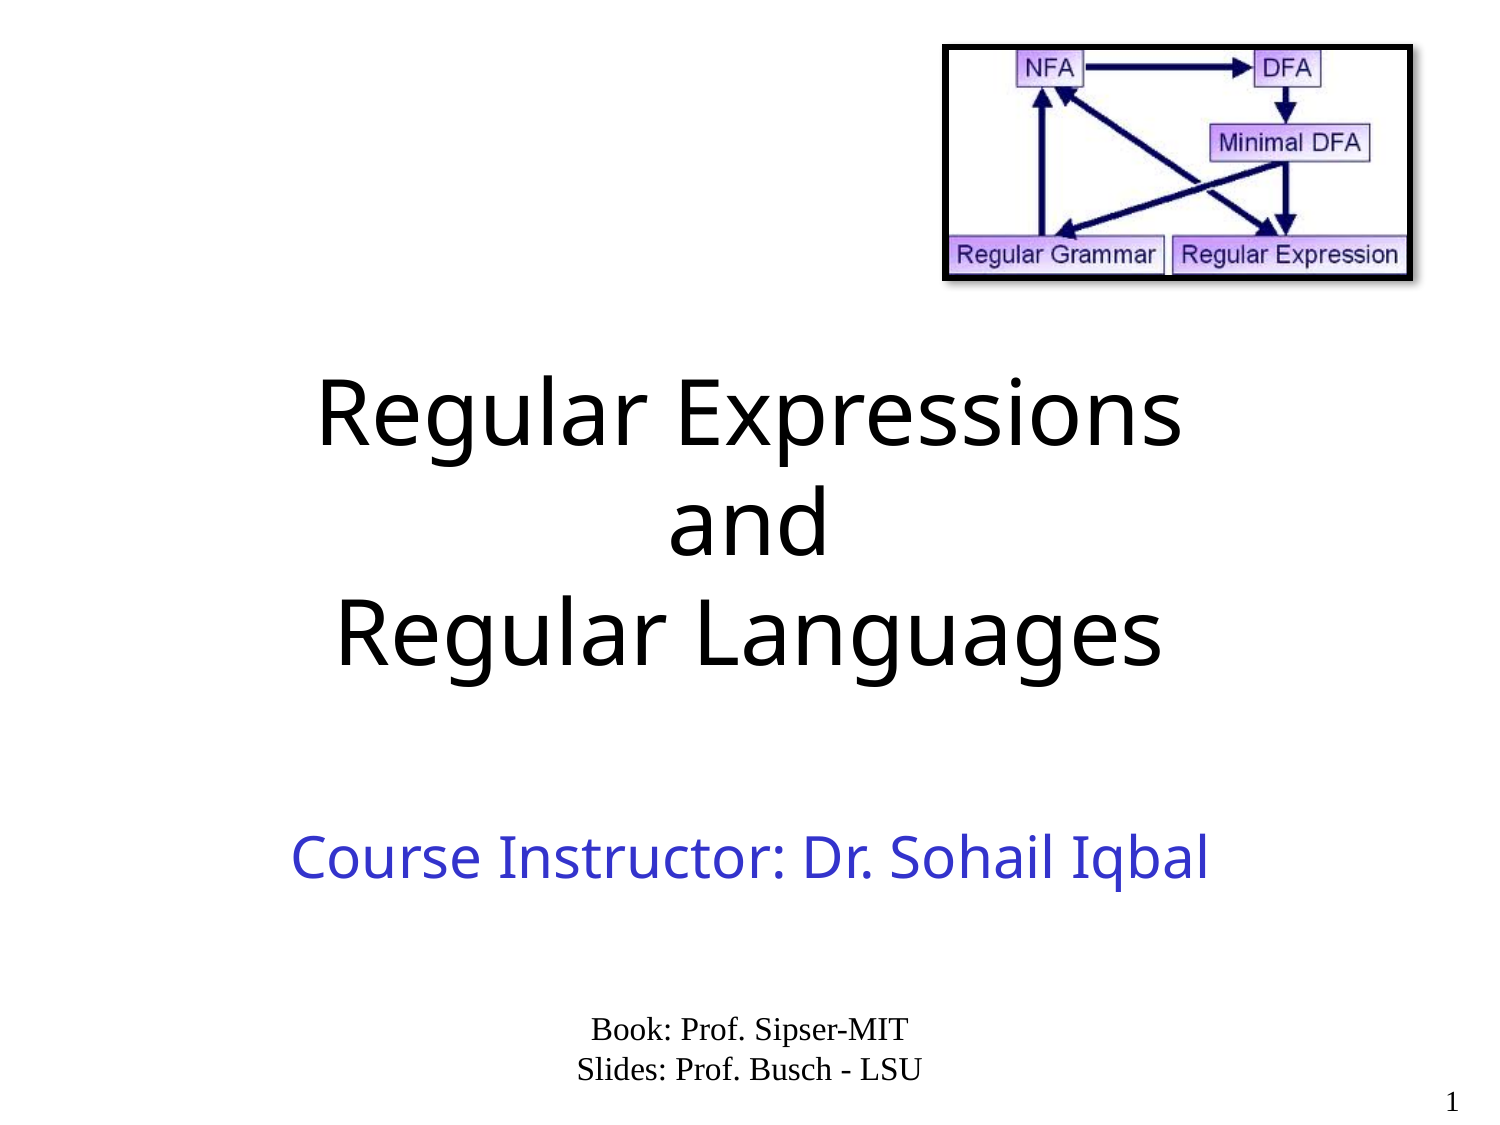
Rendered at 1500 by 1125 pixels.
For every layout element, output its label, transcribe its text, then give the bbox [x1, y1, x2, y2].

picture [948, 49, 1408, 276]
slide_number 1 [1162, 1074, 1476, 1125]
text_box Course Instructor: Dr. Sohail Iqbal [224, 812, 1275, 963]
title Regular Expressions and Regular Languages [112, 424, 1388, 613]
footer Book: Prof. Sipser-MIT Slides: Prof. Busch - LSU [512, 999, 988, 1101]
subtitle [224, 637, 1276, 801]
